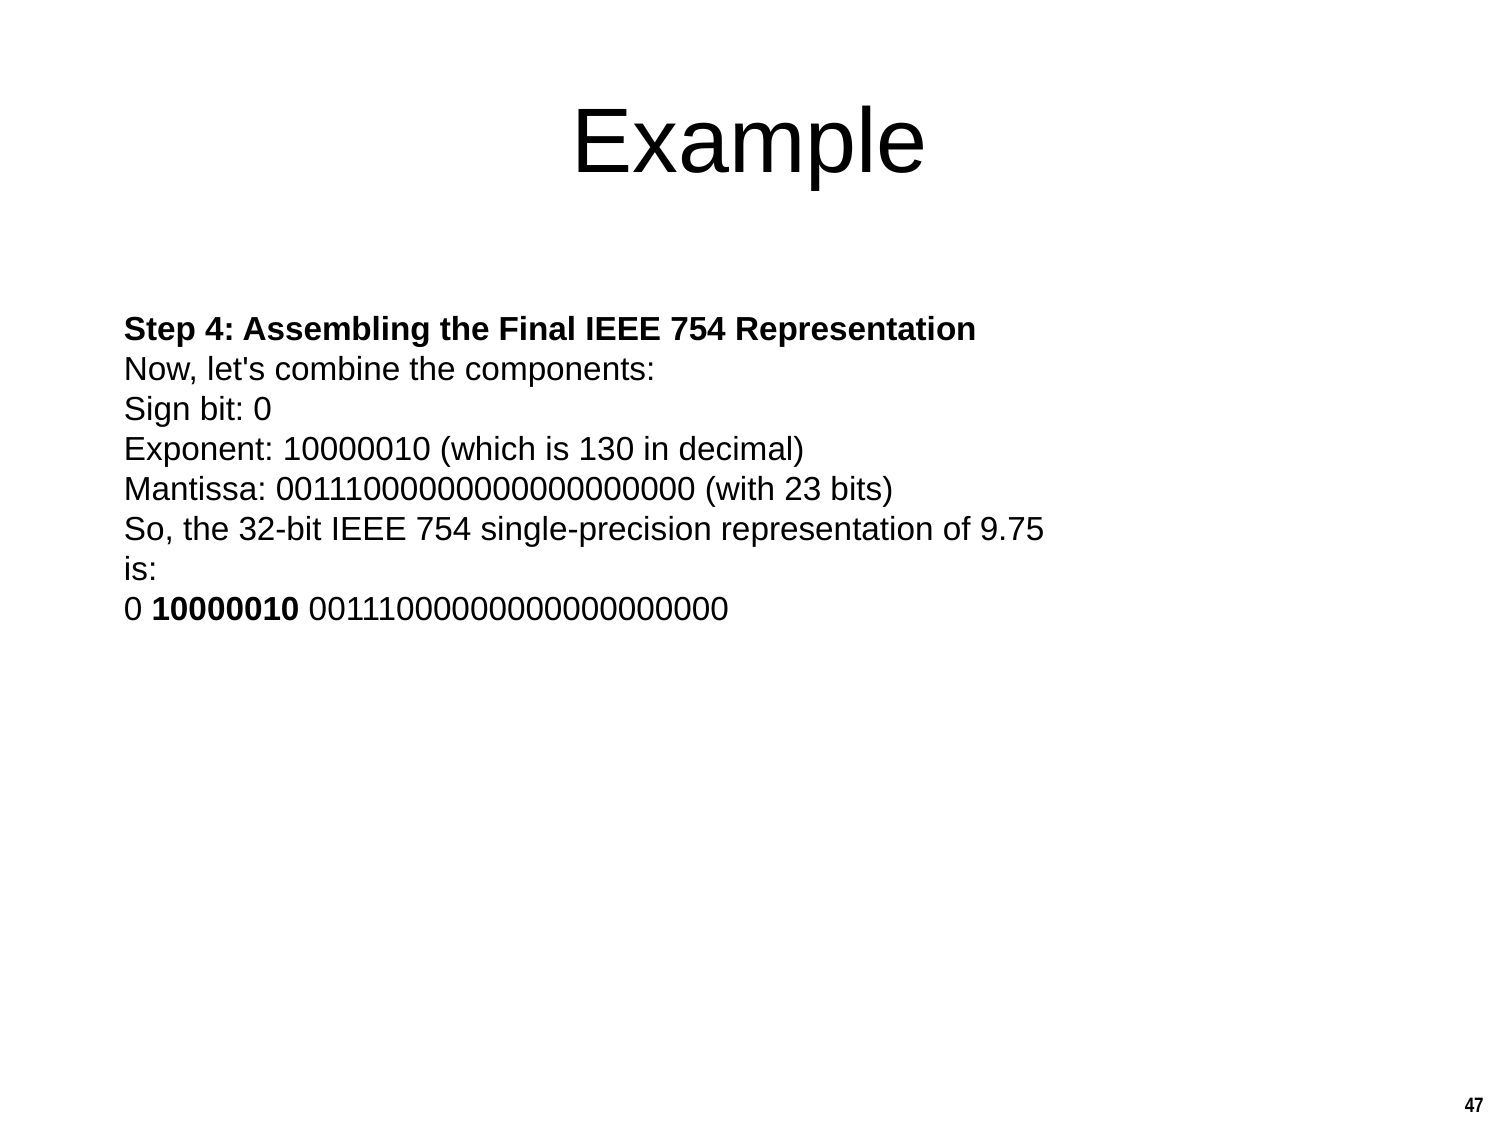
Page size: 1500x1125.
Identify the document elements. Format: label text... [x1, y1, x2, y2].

text_box Step 4: Assembling the Final IEEE 754 Representation Now, let's combine the components: Sign bit: 0 Exponent: 10000010 (which is 130 in decimal) Mantissa: 00111000000000000000000 (with 23 bits) So, the 32-bit IEEE 754 single-precision representation of 9.75 is: 0 10000010 00111000000000000000000 [109, 299, 1088, 967]
title Example [62, 41, 1438, 230]
